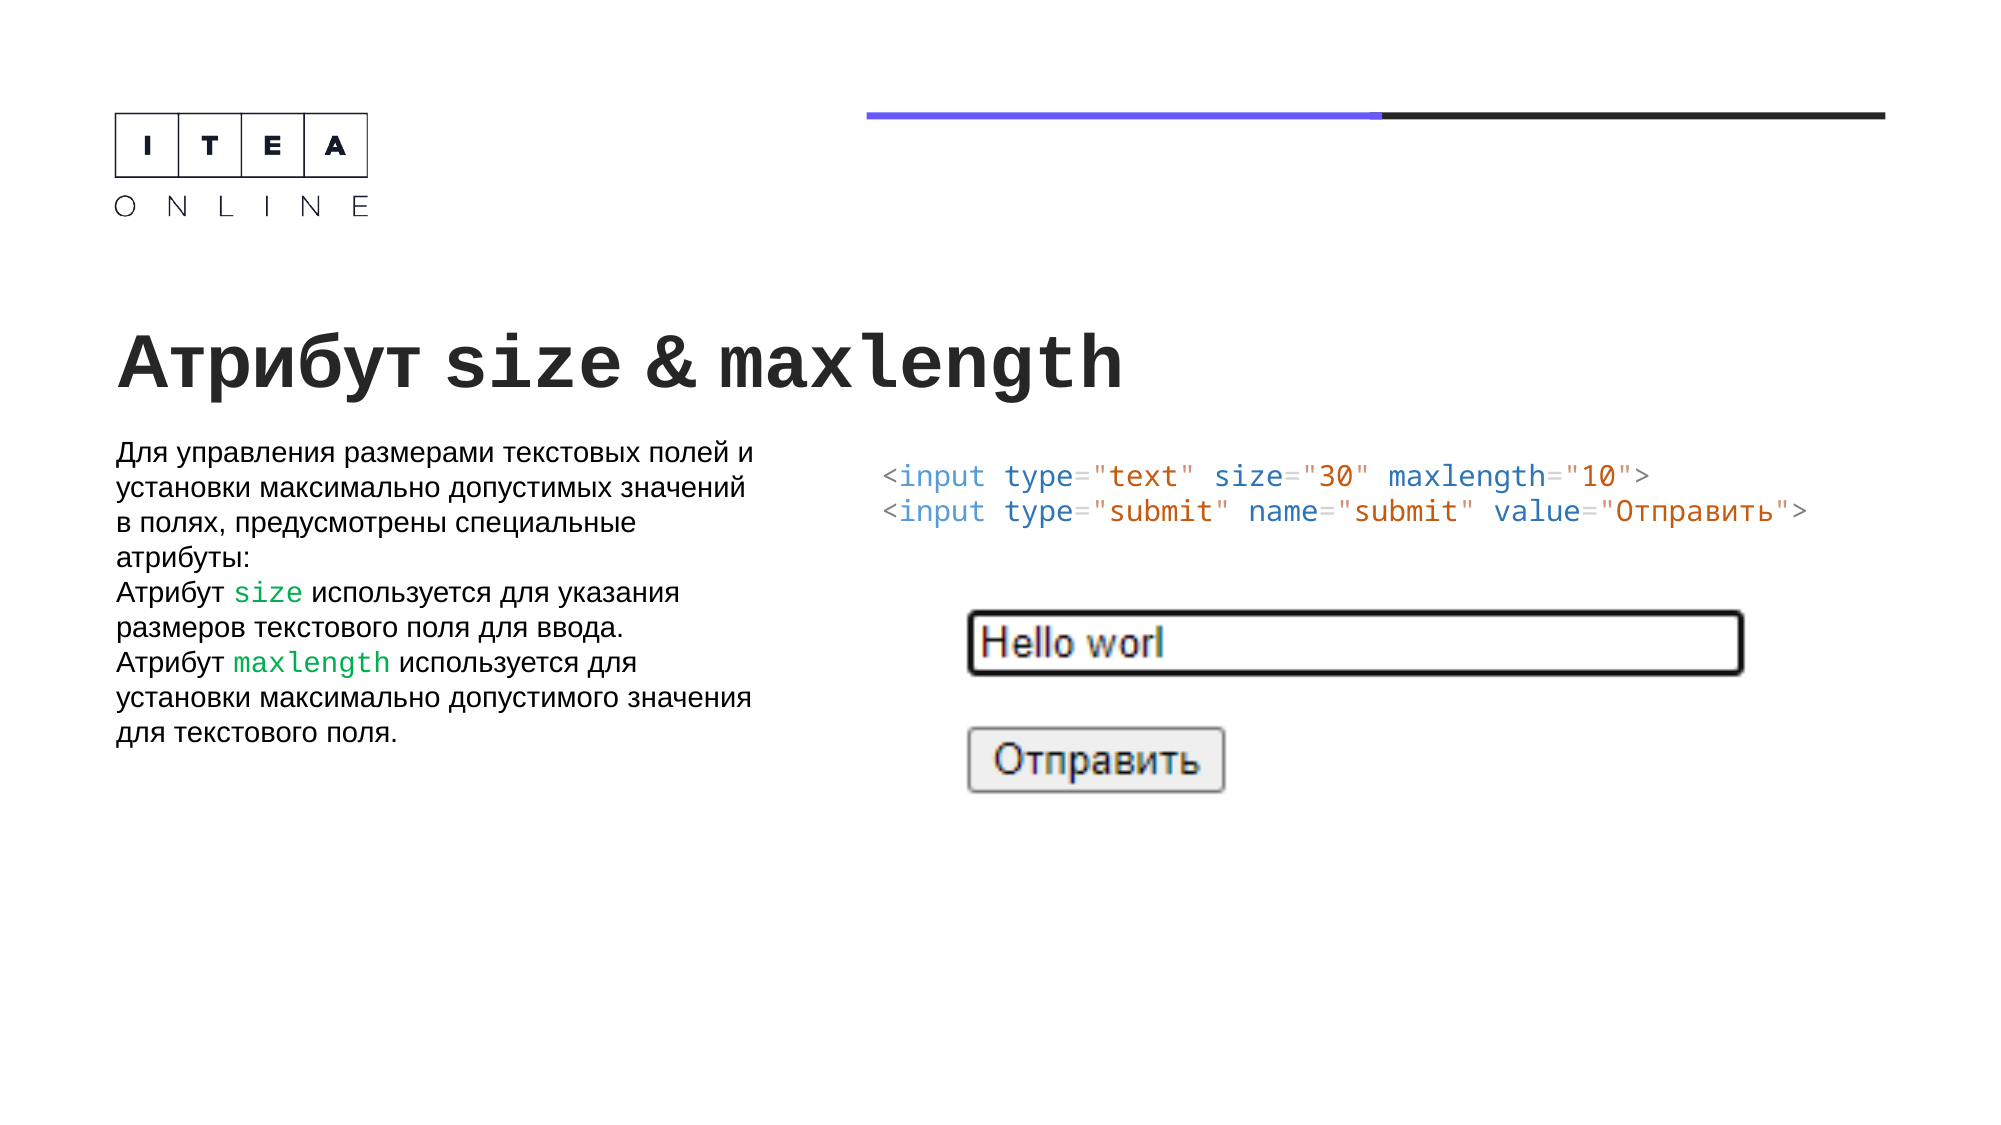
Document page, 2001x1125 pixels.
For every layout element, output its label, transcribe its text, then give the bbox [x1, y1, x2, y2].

text_box <input type="text" size="30" maxlength="10"> <input type="submit" name="submit" value="Отправить"> [866, 449, 1886, 535]
title Атрибут size & maxlength [101, 309, 1886, 416]
text_box [866, 112, 1383, 120]
text_box Для управления размерами текстовых полей и установки максимально допустимых значений в полях, предусмотрены специальные атрибуты: Атрибут size используется для указания размеров текстового поля для ввода. Атрибут maxlength используется для установки максимально допустимого значения для текстового поля. [101, 426, 777, 756]
picture [956, 592, 1783, 810]
text_box [1383, 112, 1886, 120]
picture [114, 112, 369, 217]
